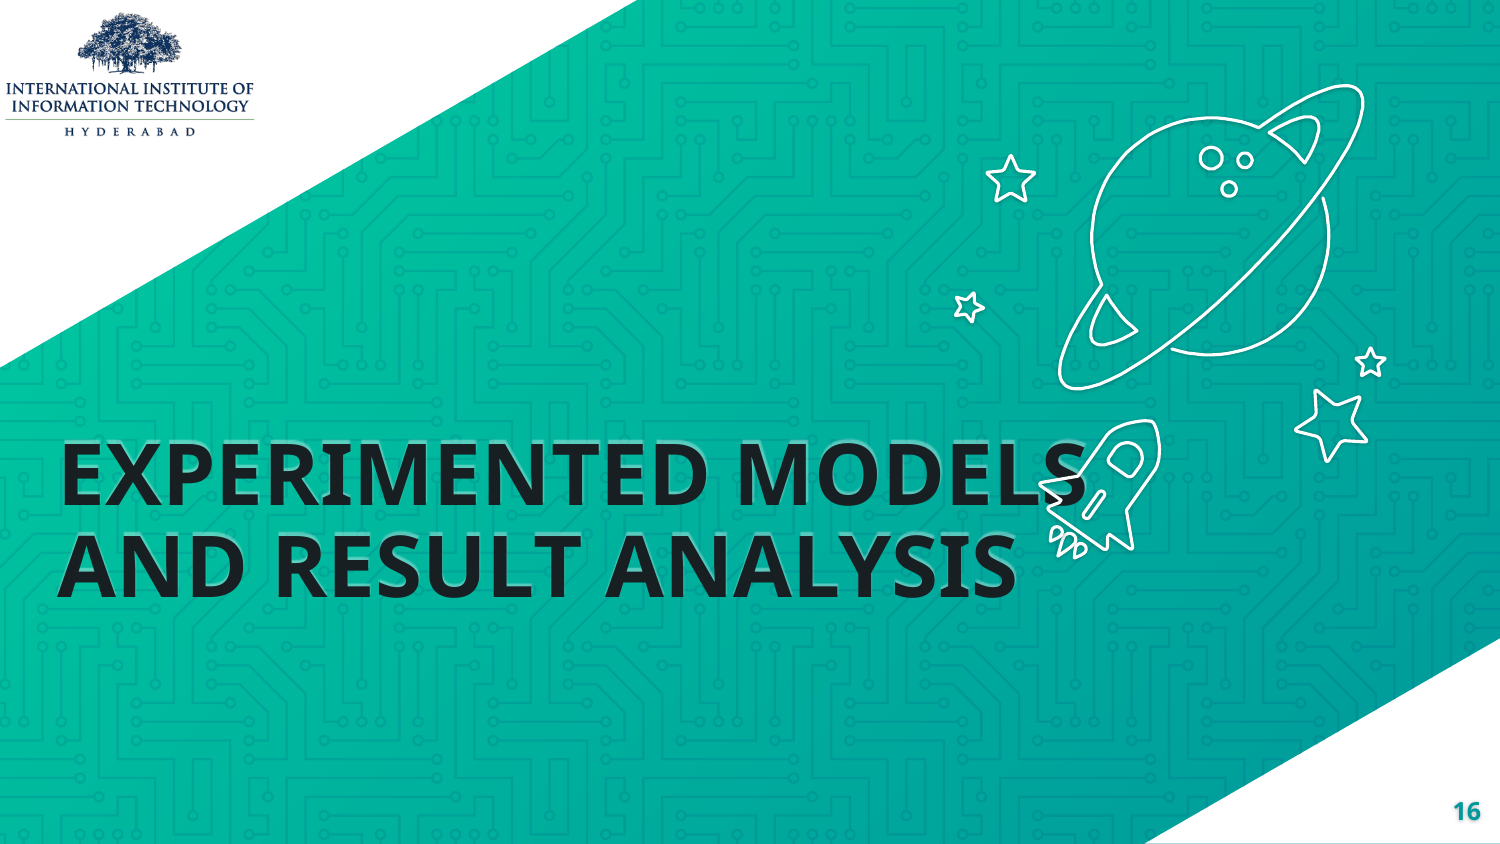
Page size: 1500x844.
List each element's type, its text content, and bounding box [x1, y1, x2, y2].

picture [0, 6, 260, 141]
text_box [1059, 85, 1363, 389]
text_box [1041, 427, 1167, 553]
title EXPERIMENTED MODELS AND RESULT ANALYSIS [57, 388, 1145, 616]
slide_number ‹#› [1391, 779, 1482, 844]
